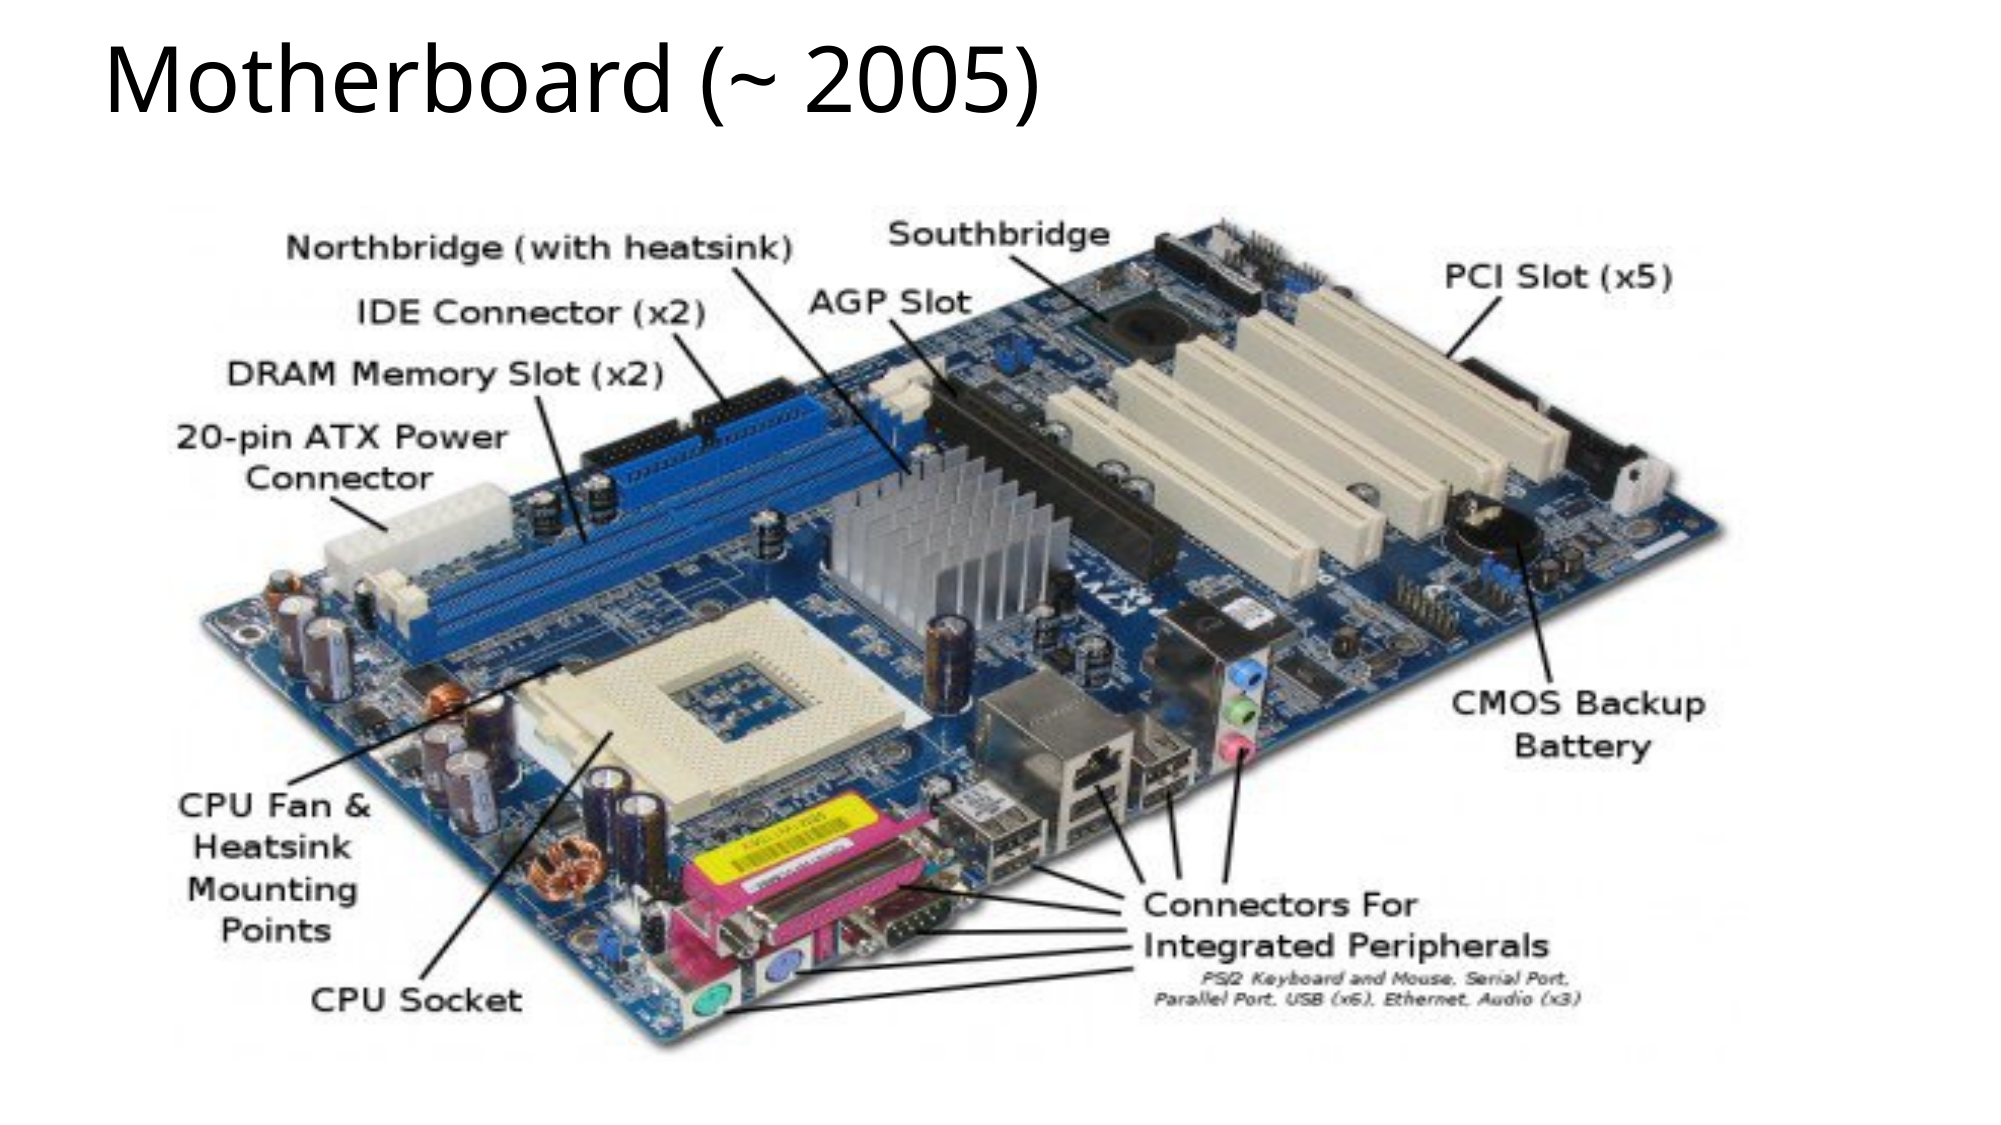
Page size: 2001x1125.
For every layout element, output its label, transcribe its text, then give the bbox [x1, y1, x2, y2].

title Motherboard (~ 2005) [87, 0, 2000, 192]
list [167, 205, 1749, 1062]
